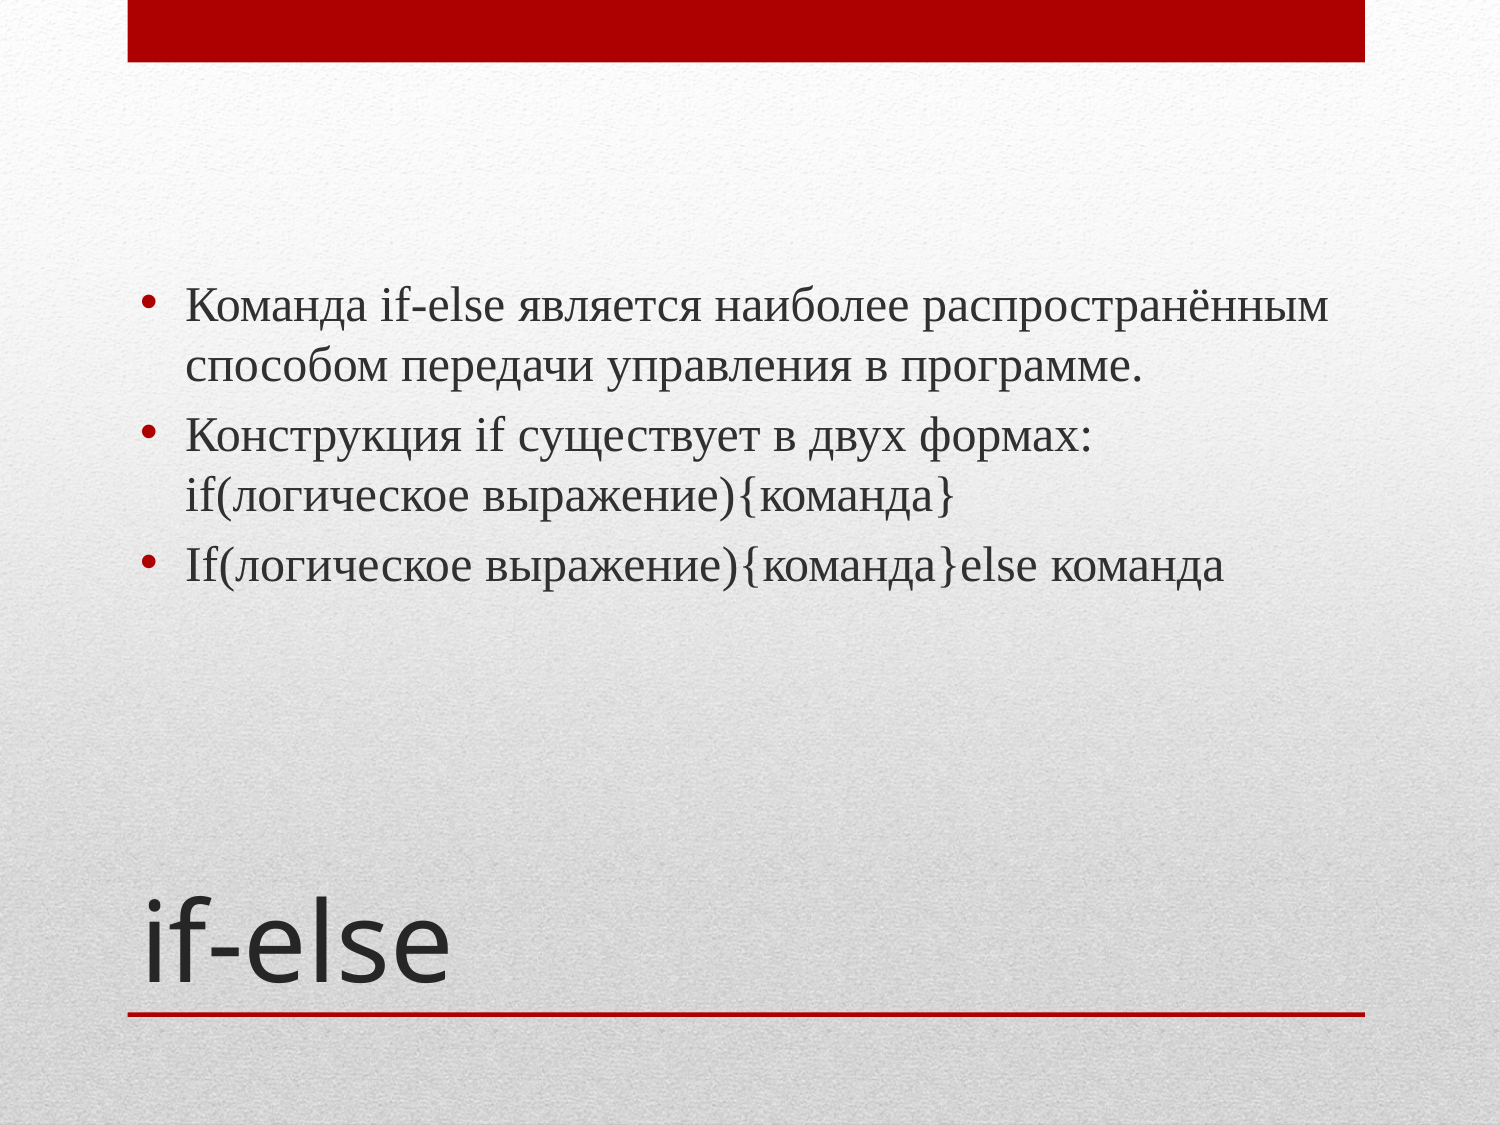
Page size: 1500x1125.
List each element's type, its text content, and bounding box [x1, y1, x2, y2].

list Команда if-else является наиболее распространённым способом передачи управления в программе. Конструкция if существует в двух формах: if(логическое выражение){команда} If(логическое выражение){команда}else команда [125, 112, 1363, 750]
title if-else [125, 750, 1238, 1013]
